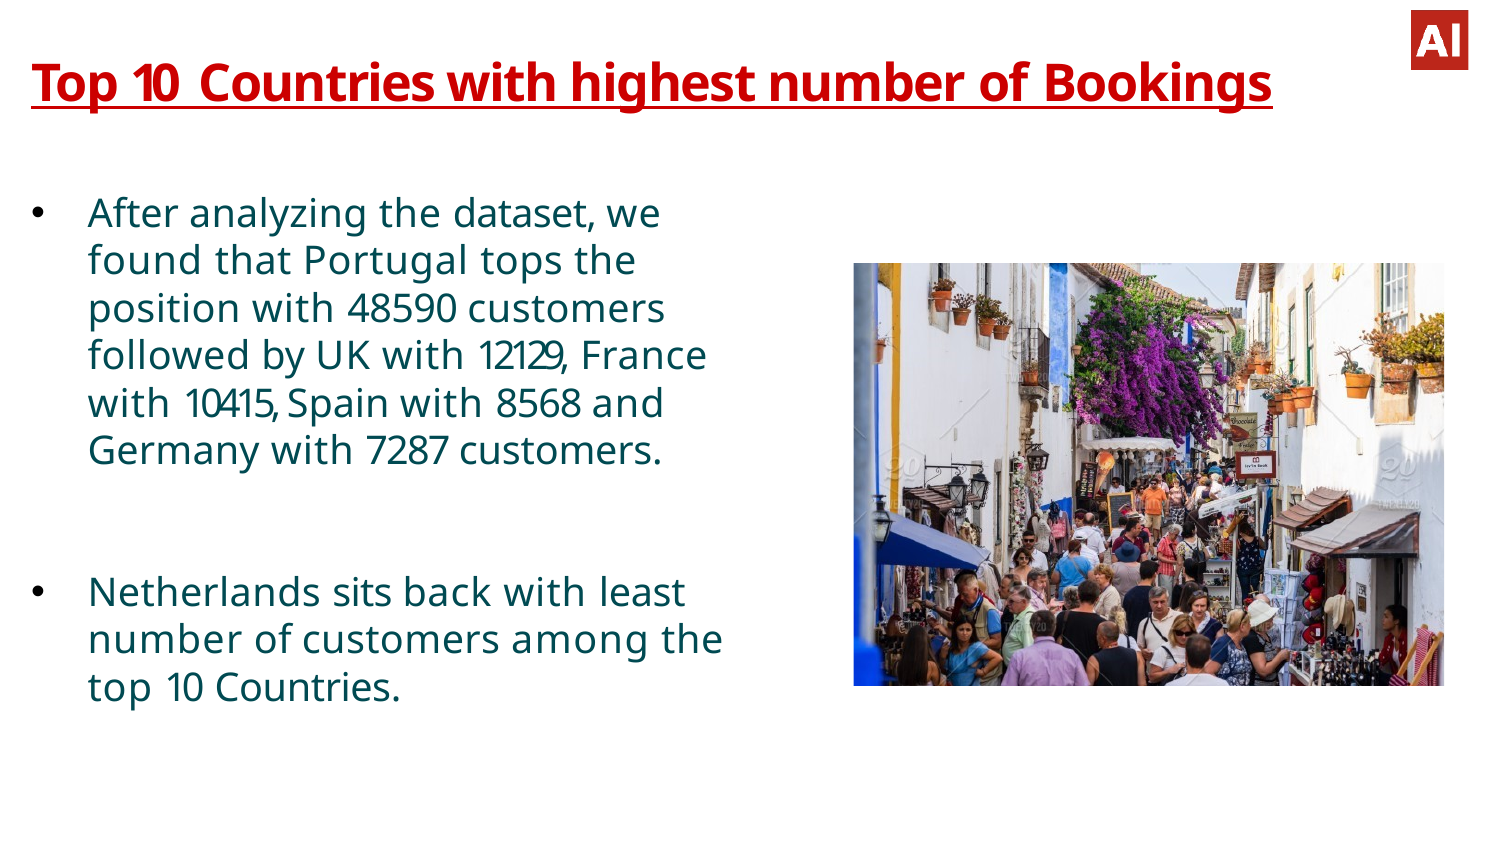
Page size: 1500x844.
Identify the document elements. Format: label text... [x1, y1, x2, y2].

picture [1411, 10, 1469, 70]
text_box After analyzing the dataset, we found that Portugal tops the position with 48590 customers followed by UK with 12129, France with 10415, Spain with 8568 and Germany with 7287 customers. Netherlands sits back with least number of customers among the top 10 Countries. [29, 185, 753, 710]
text_box [853, 263, 1445, 686]
title Top 10 Countries with highest number of Bookings [29, 47, 1420, 191]
